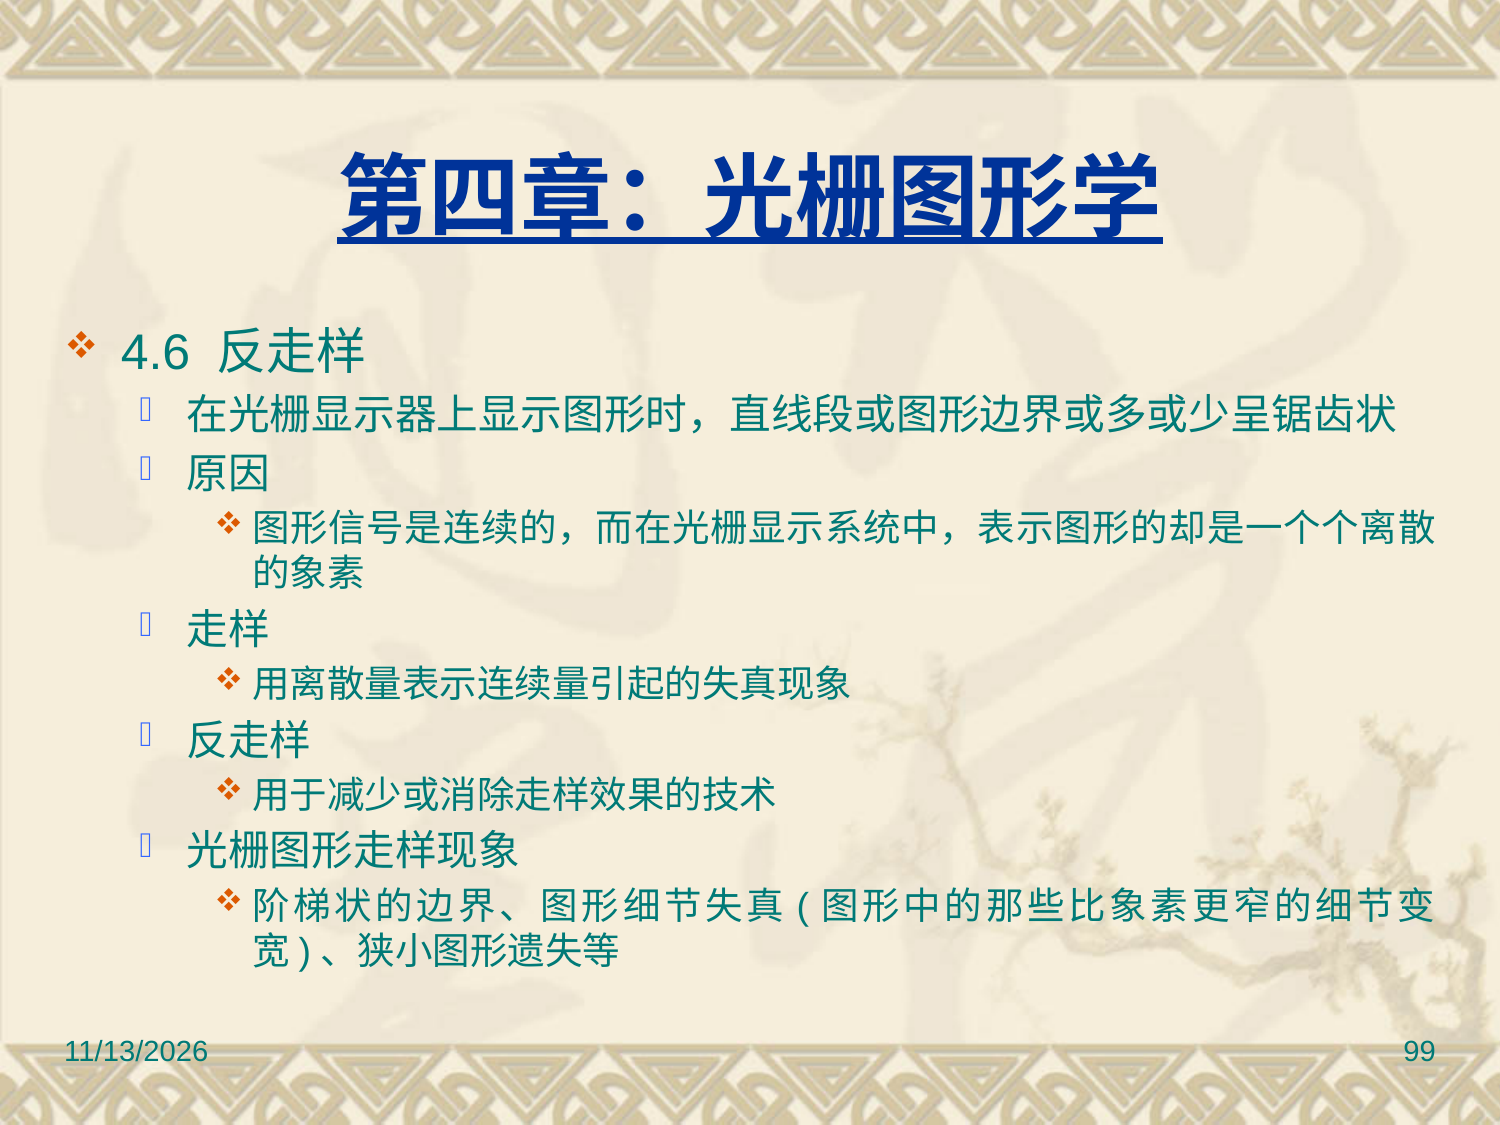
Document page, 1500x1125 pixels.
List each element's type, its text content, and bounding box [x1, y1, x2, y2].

list 4.6 反走样 在光栅显示器上显示图形时，直线段或图形边界或多或少呈锯齿状 原因 图形信号是连续的，而在光栅显示系统中，表示图形的却是一个个离散的象素 走样 用离散量表示连续量引起的失真现象 反走样 用于减少或消除走样效果的技术 光栅图形走样现象 阶梯状的边界、图形细节失真(图形中的那些比象素更窄的细节变宽)、狭小图形遗失等 [49, 312, 1451, 1001]
title 第四章：光栅图形学 [49, 99, 1451, 288]
text_box 12/30/2016 [49, 1024, 425, 1103]
picture [0, 0, 1500, 1125]
text_box 99 [1074, 1024, 1451, 1103]
